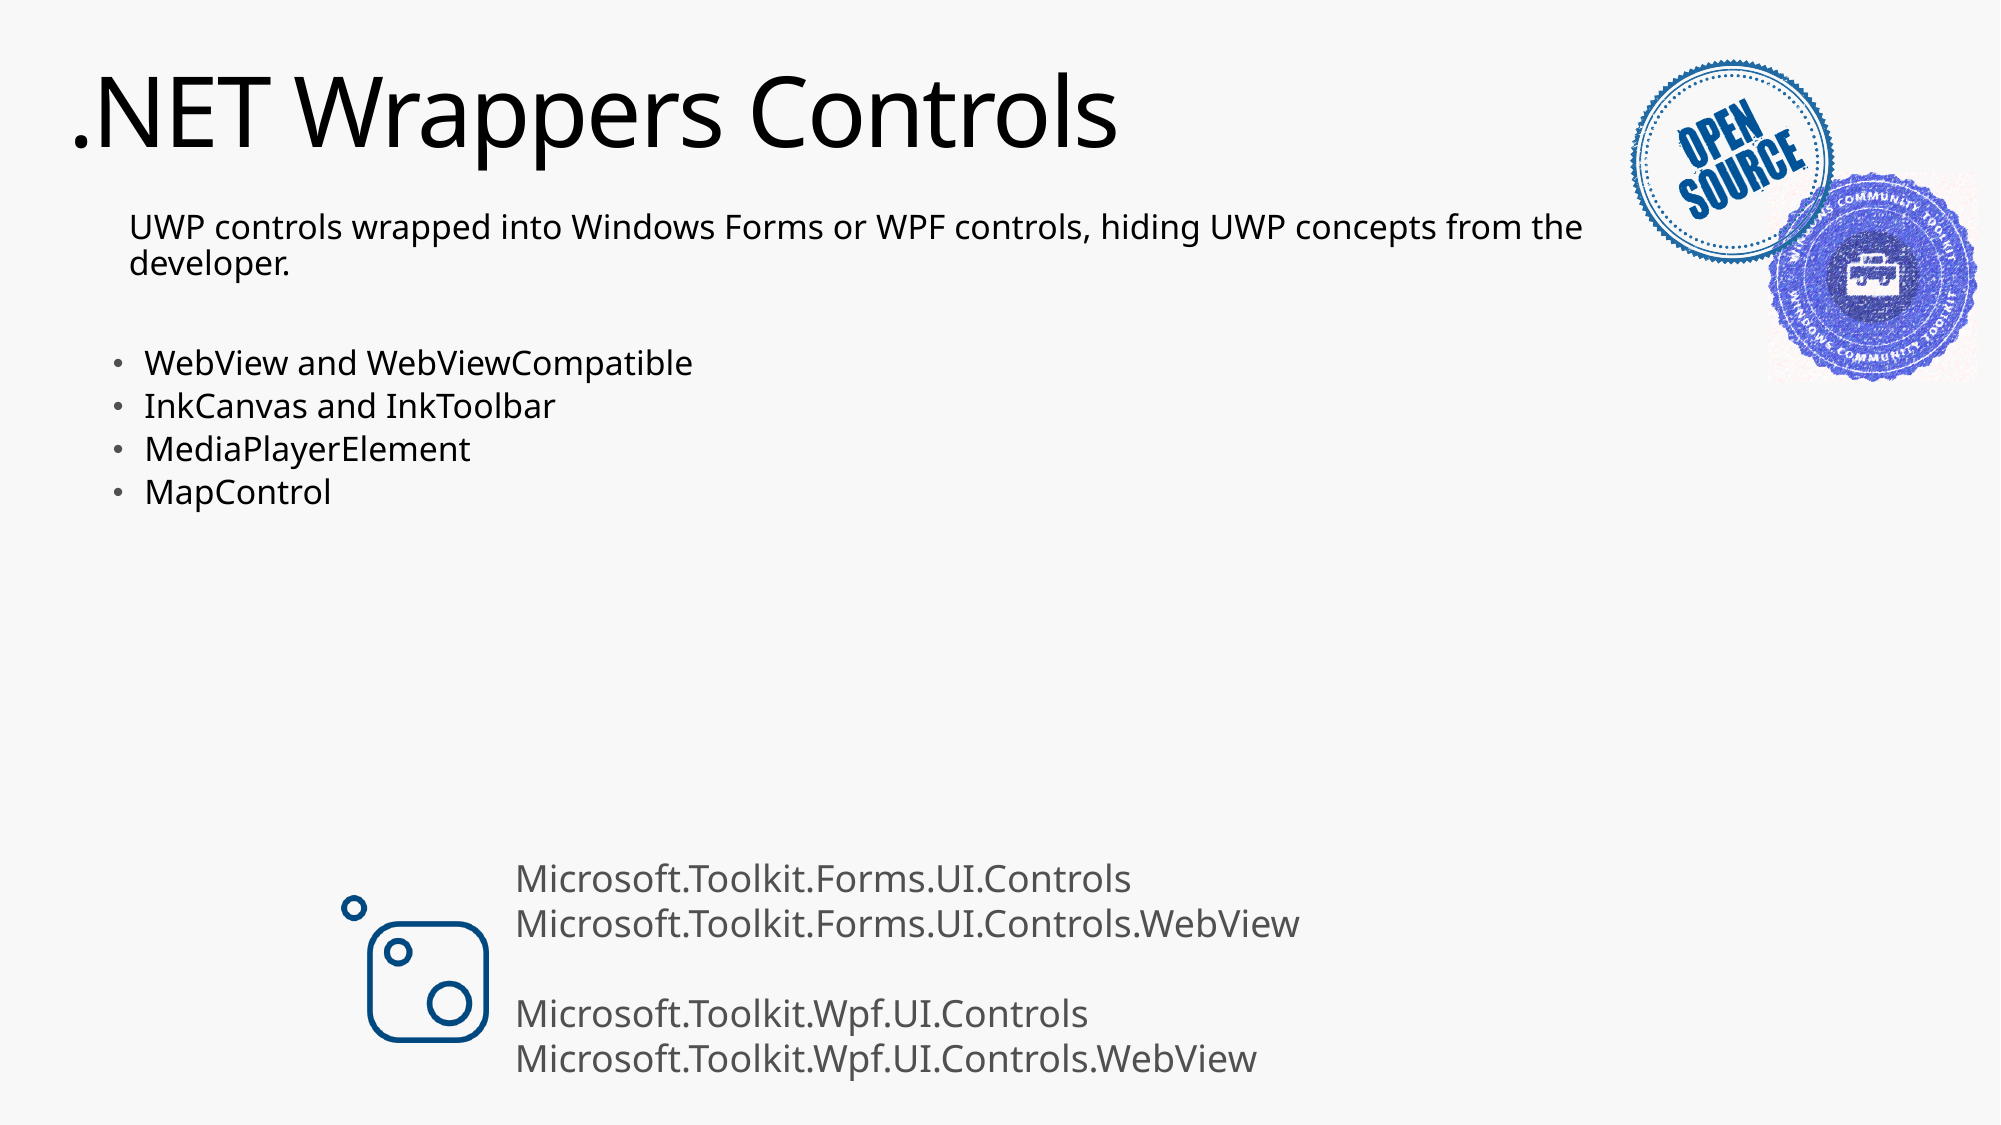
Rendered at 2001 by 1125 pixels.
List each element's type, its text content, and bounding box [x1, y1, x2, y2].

picture [1615, 52, 1978, 382]
picture [340, 895, 489, 1043]
list UWP controls wrapped into Windows Forms or WPF controls, hiding UWP concepts from the developer. WebView and WebViewCompatible InkCanvas and InkToolbar MediaPlayerElement MapControl [44, 195, 1617, 532]
text_box Microsoft.Toolkit.Forms.UI.Controls Microsoft.Toolkit.Forms.UI.Controls.WebView Microsoft.Toolkit.Wpf.UI.Controls Microsoft.Toolkit.Wpf.UI.Controls.WebView [500, 847, 1500, 1088]
title .NET Wrappers Controls [44, 47, 1957, 195]
